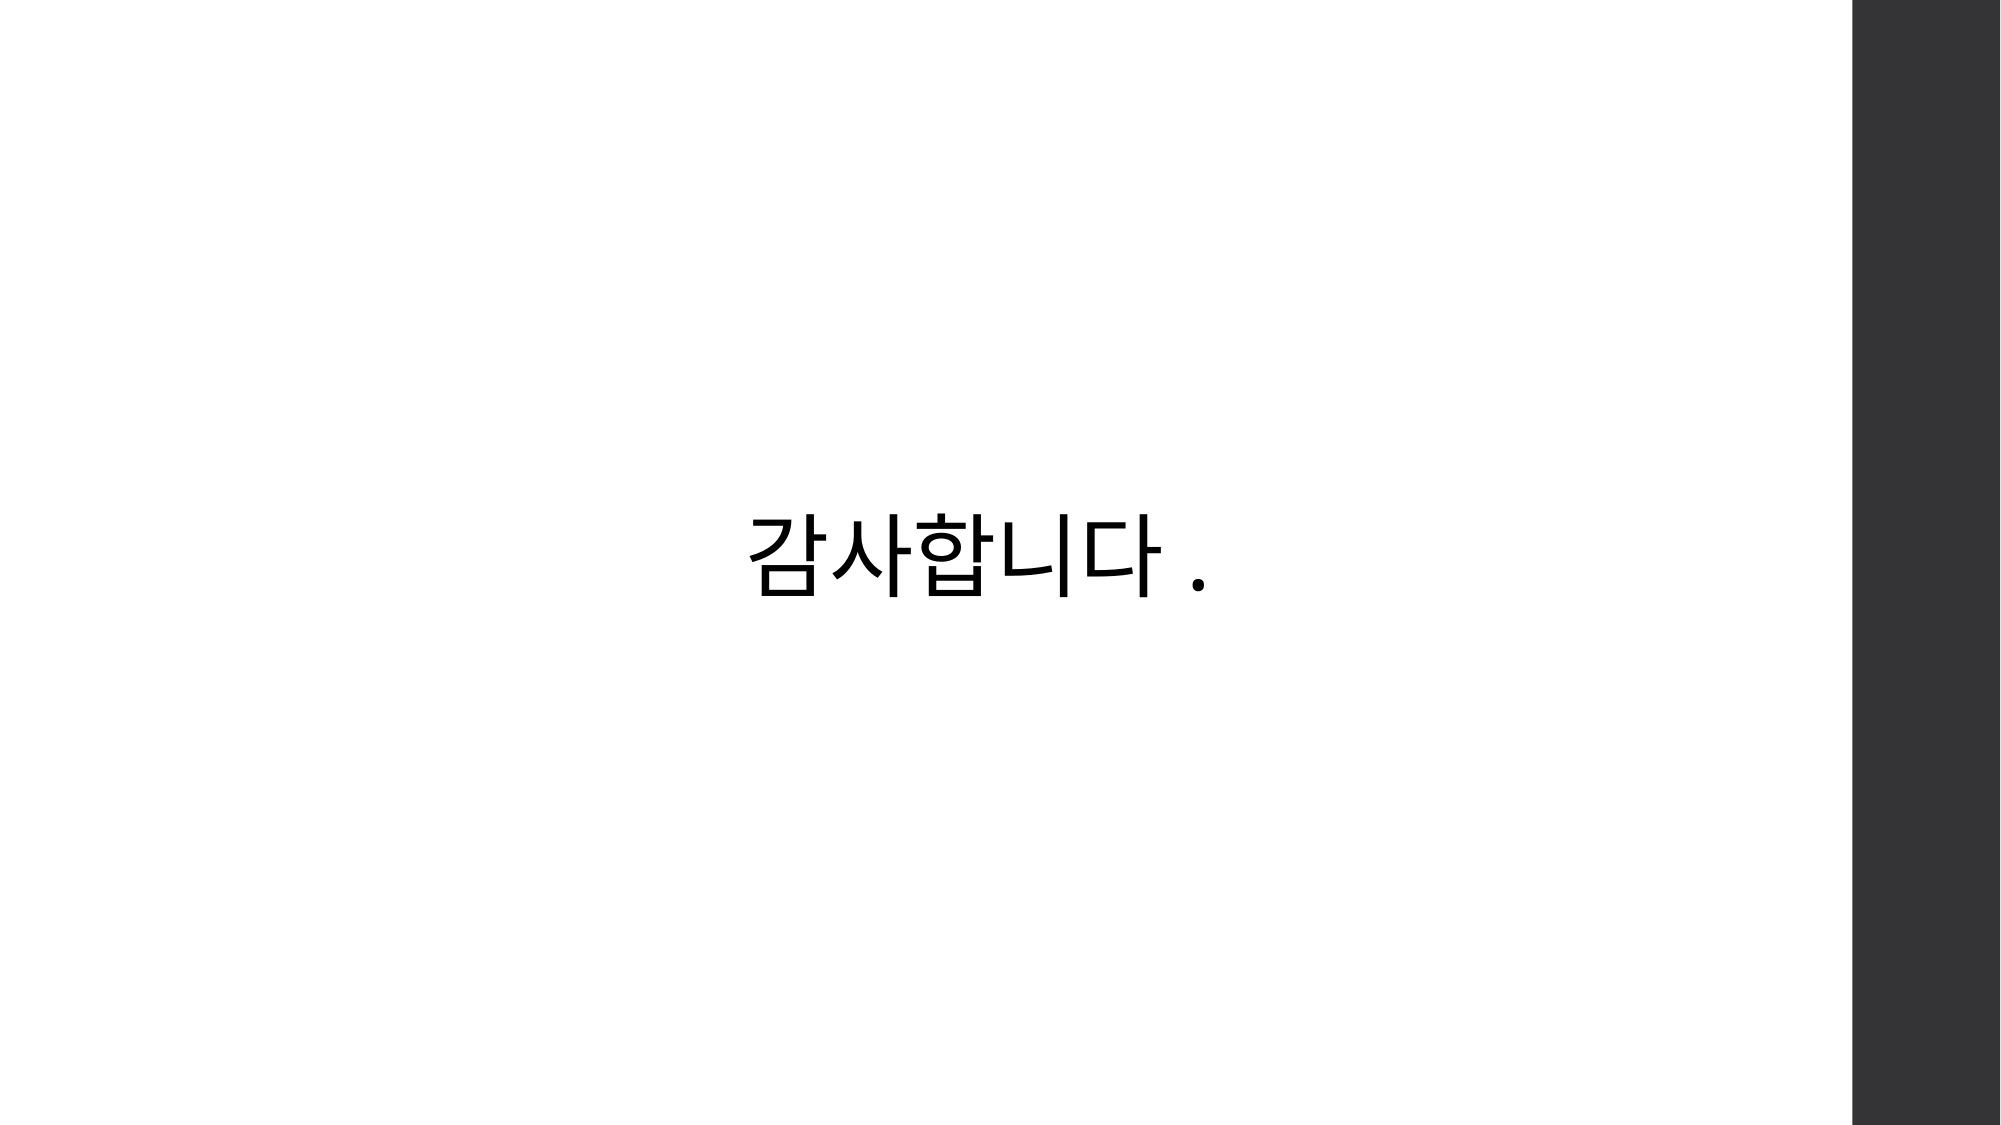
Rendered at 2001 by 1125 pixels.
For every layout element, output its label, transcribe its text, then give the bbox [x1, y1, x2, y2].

title 감사합니다. [183, 400, 1774, 618]
